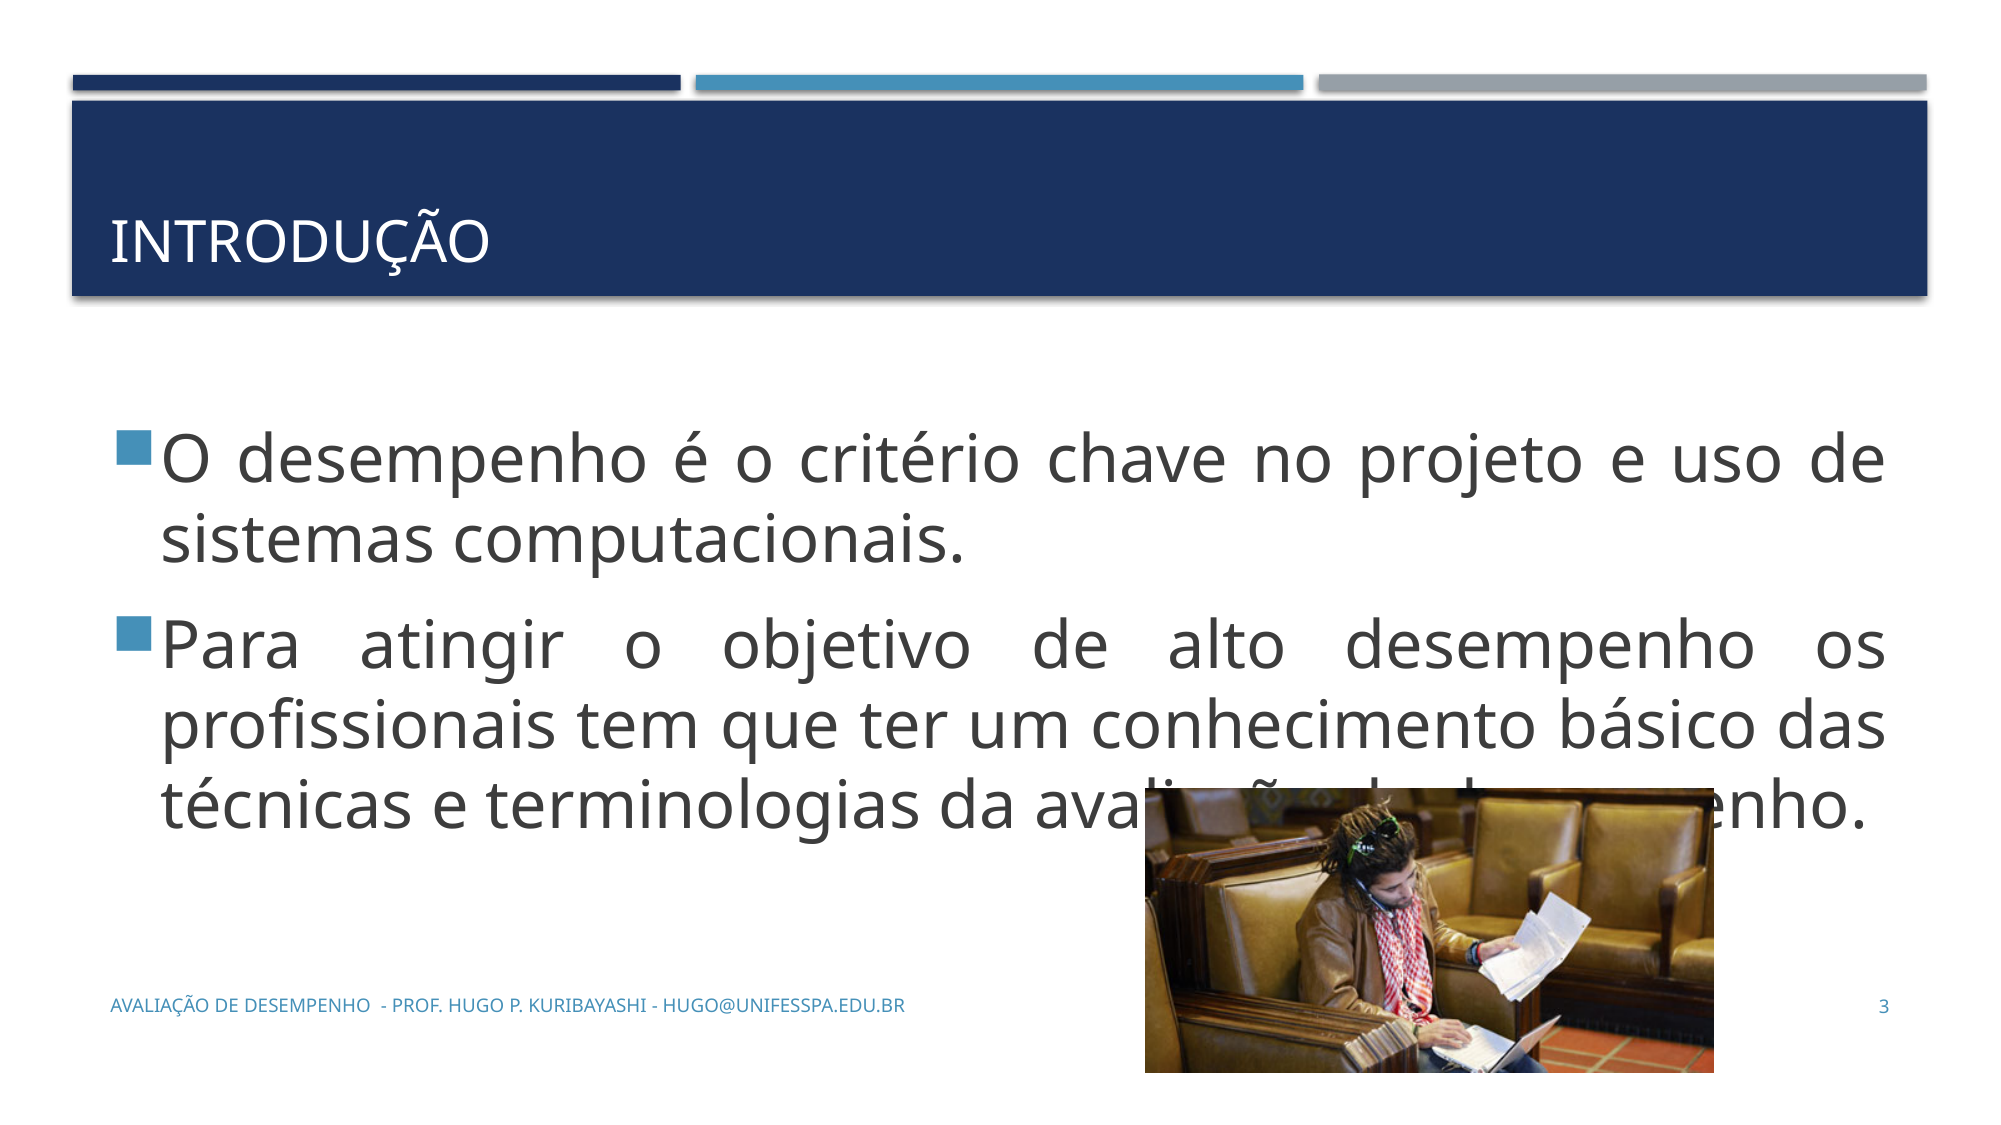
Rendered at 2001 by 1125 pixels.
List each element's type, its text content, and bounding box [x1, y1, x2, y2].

list O desempenho é o critério chave no projeto e uso de sistemas computacionais. Para atingir o objetivo de alto desempenho os profissionais tem que ter um conhecimento básico das técnicas e terminologias da avaliação de desempenho. [95, 326, 1905, 931]
picture [1144, 787, 1715, 1073]
slide_number 3 [1732, 977, 1905, 1037]
title introdução [95, 115, 1905, 282]
footer Avaliação de Desempenho - Prof. Hugo P. Kuribayashi - hugo@unifesspa.edu.br [95, 976, 1138, 1037]
